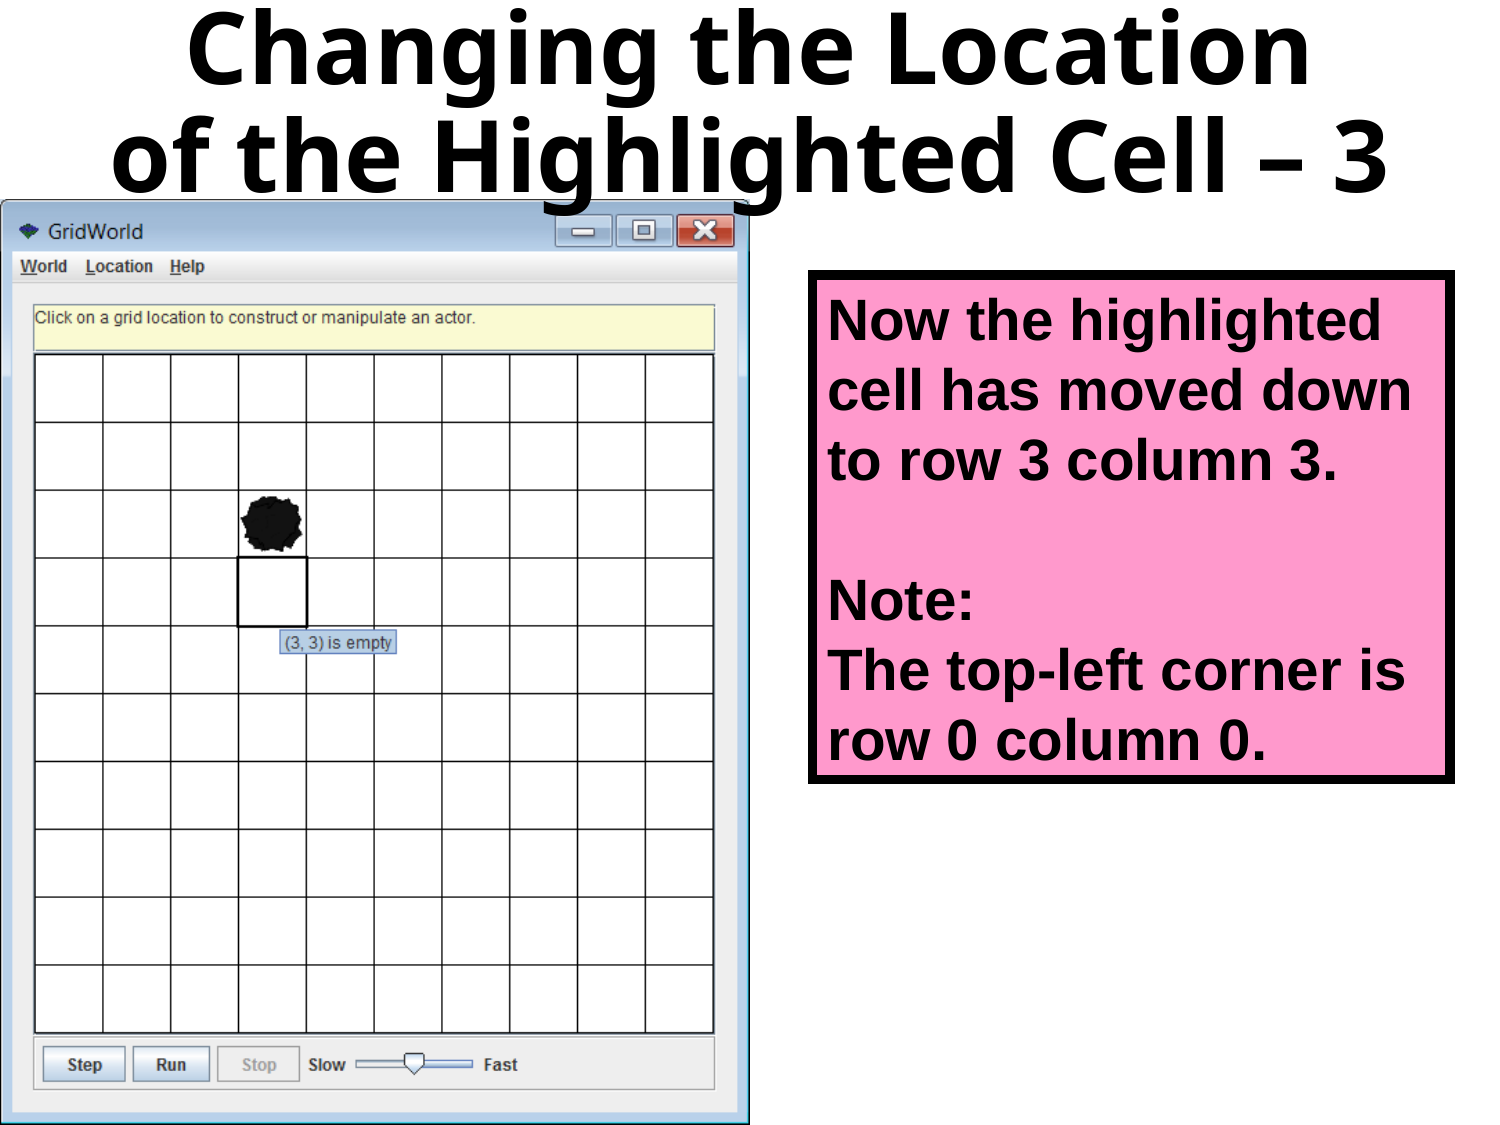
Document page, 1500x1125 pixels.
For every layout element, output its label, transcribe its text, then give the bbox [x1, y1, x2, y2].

text_box Changing the Location of the Highlighted Cell – 3 [0, 0, 1500, 213]
text_box Now the highlighted cell has moved down to row 3 column 3. Note: The top-left corner is row 0 column 0. [812, 275, 1450, 780]
picture [0, 198, 751, 1125]
